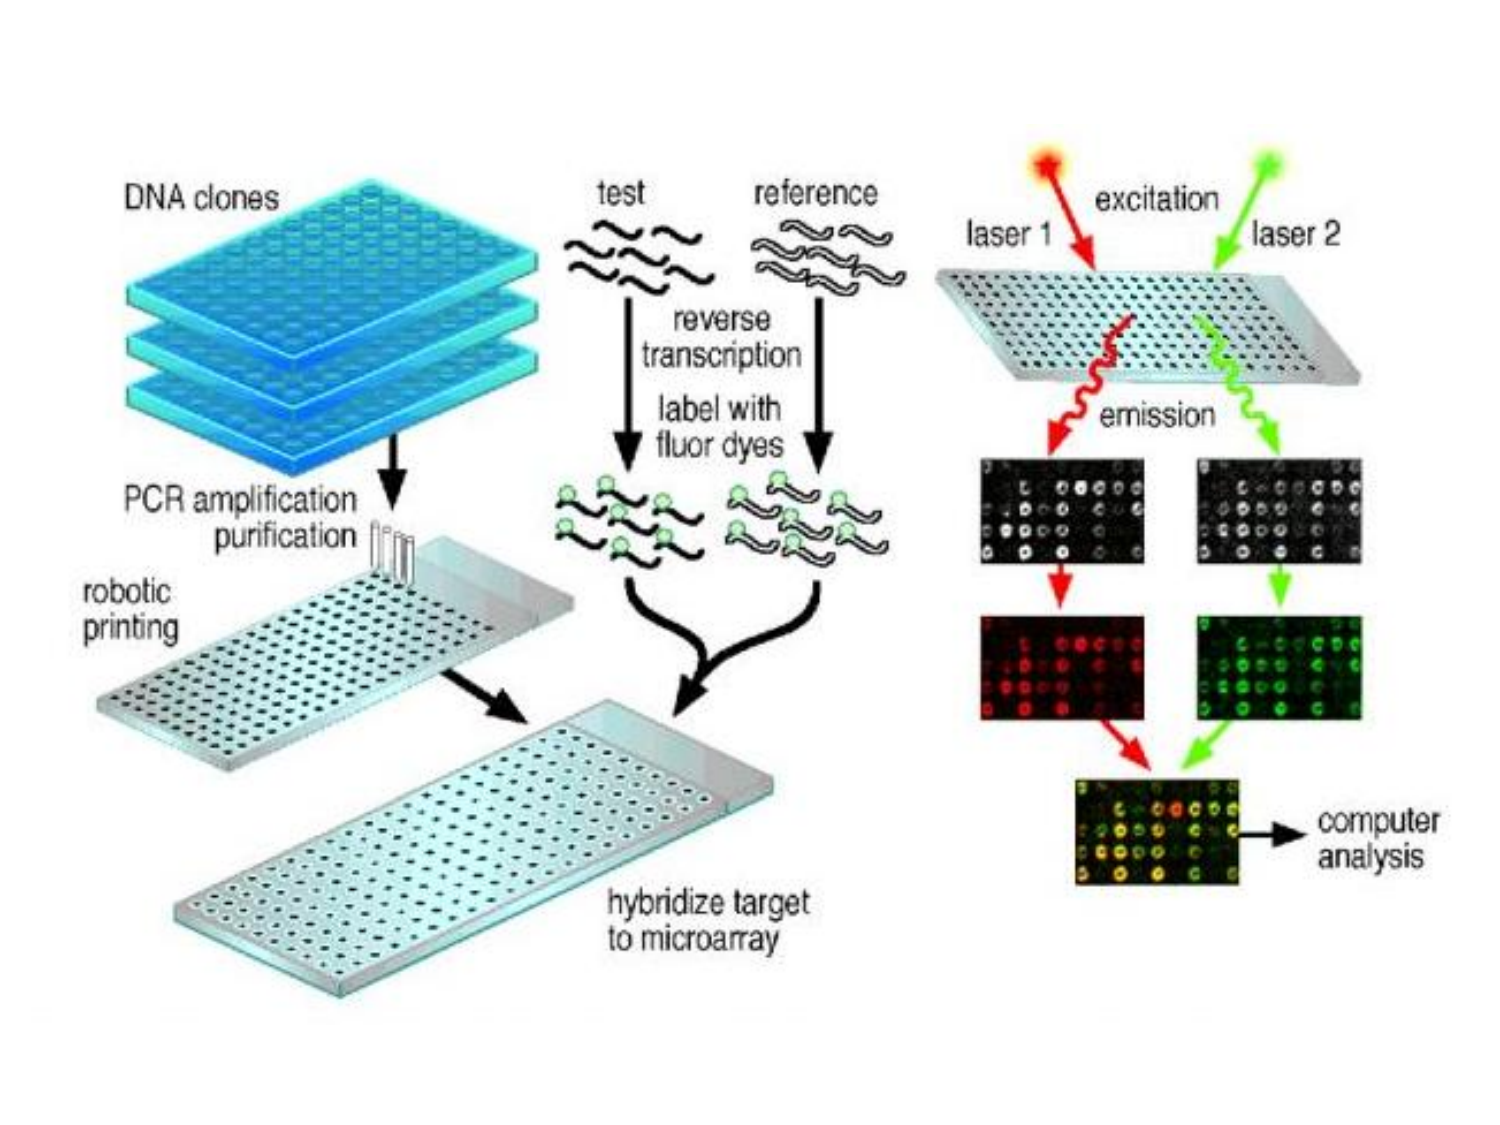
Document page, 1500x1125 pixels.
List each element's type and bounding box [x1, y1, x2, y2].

picture [0, 124, 1500, 1026]
